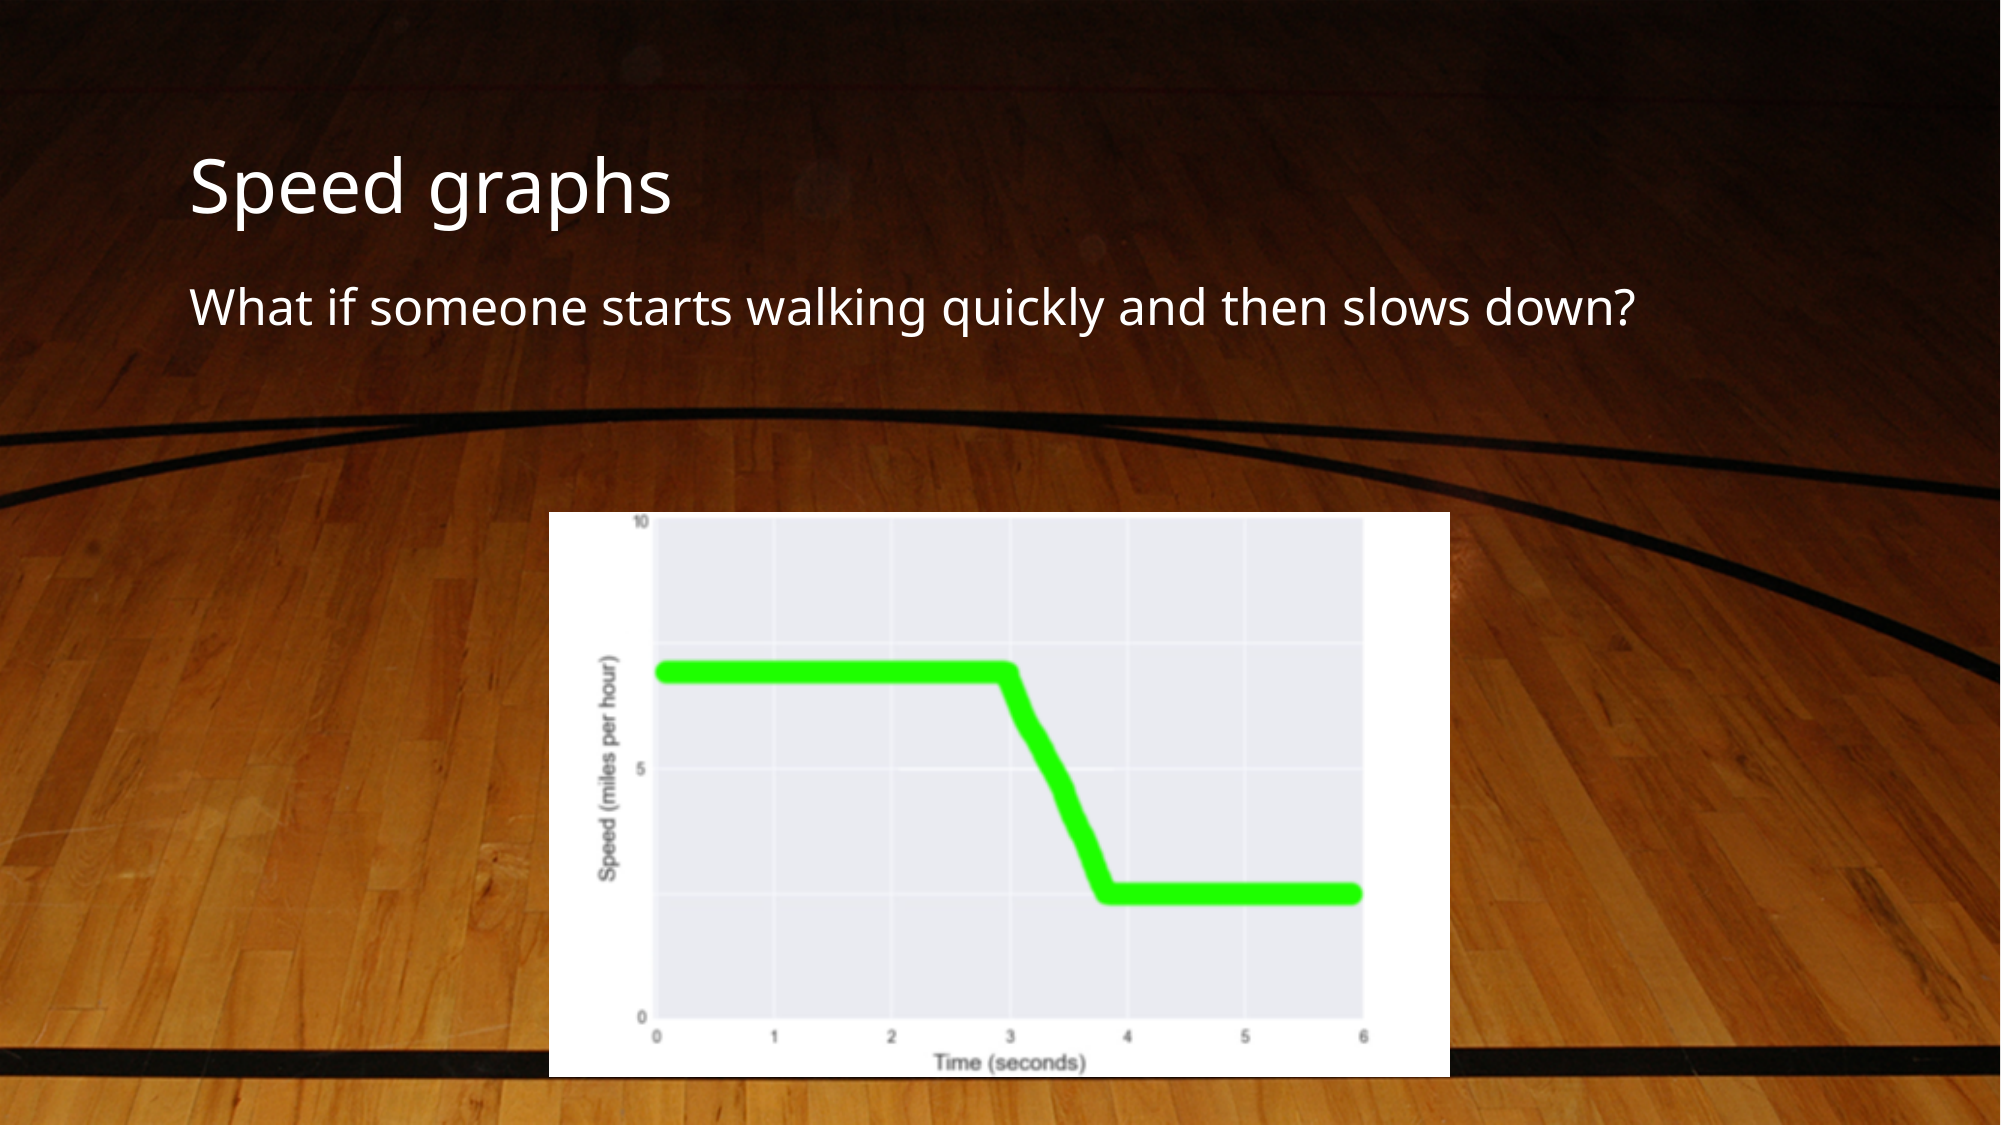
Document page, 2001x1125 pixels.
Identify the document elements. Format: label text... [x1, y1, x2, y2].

picture [0, 0, 2001, 1125]
title Speed graphs [174, 50, 1825, 238]
list What if someone starts walking quickly and then slows down? [174, 275, 1850, 988]
